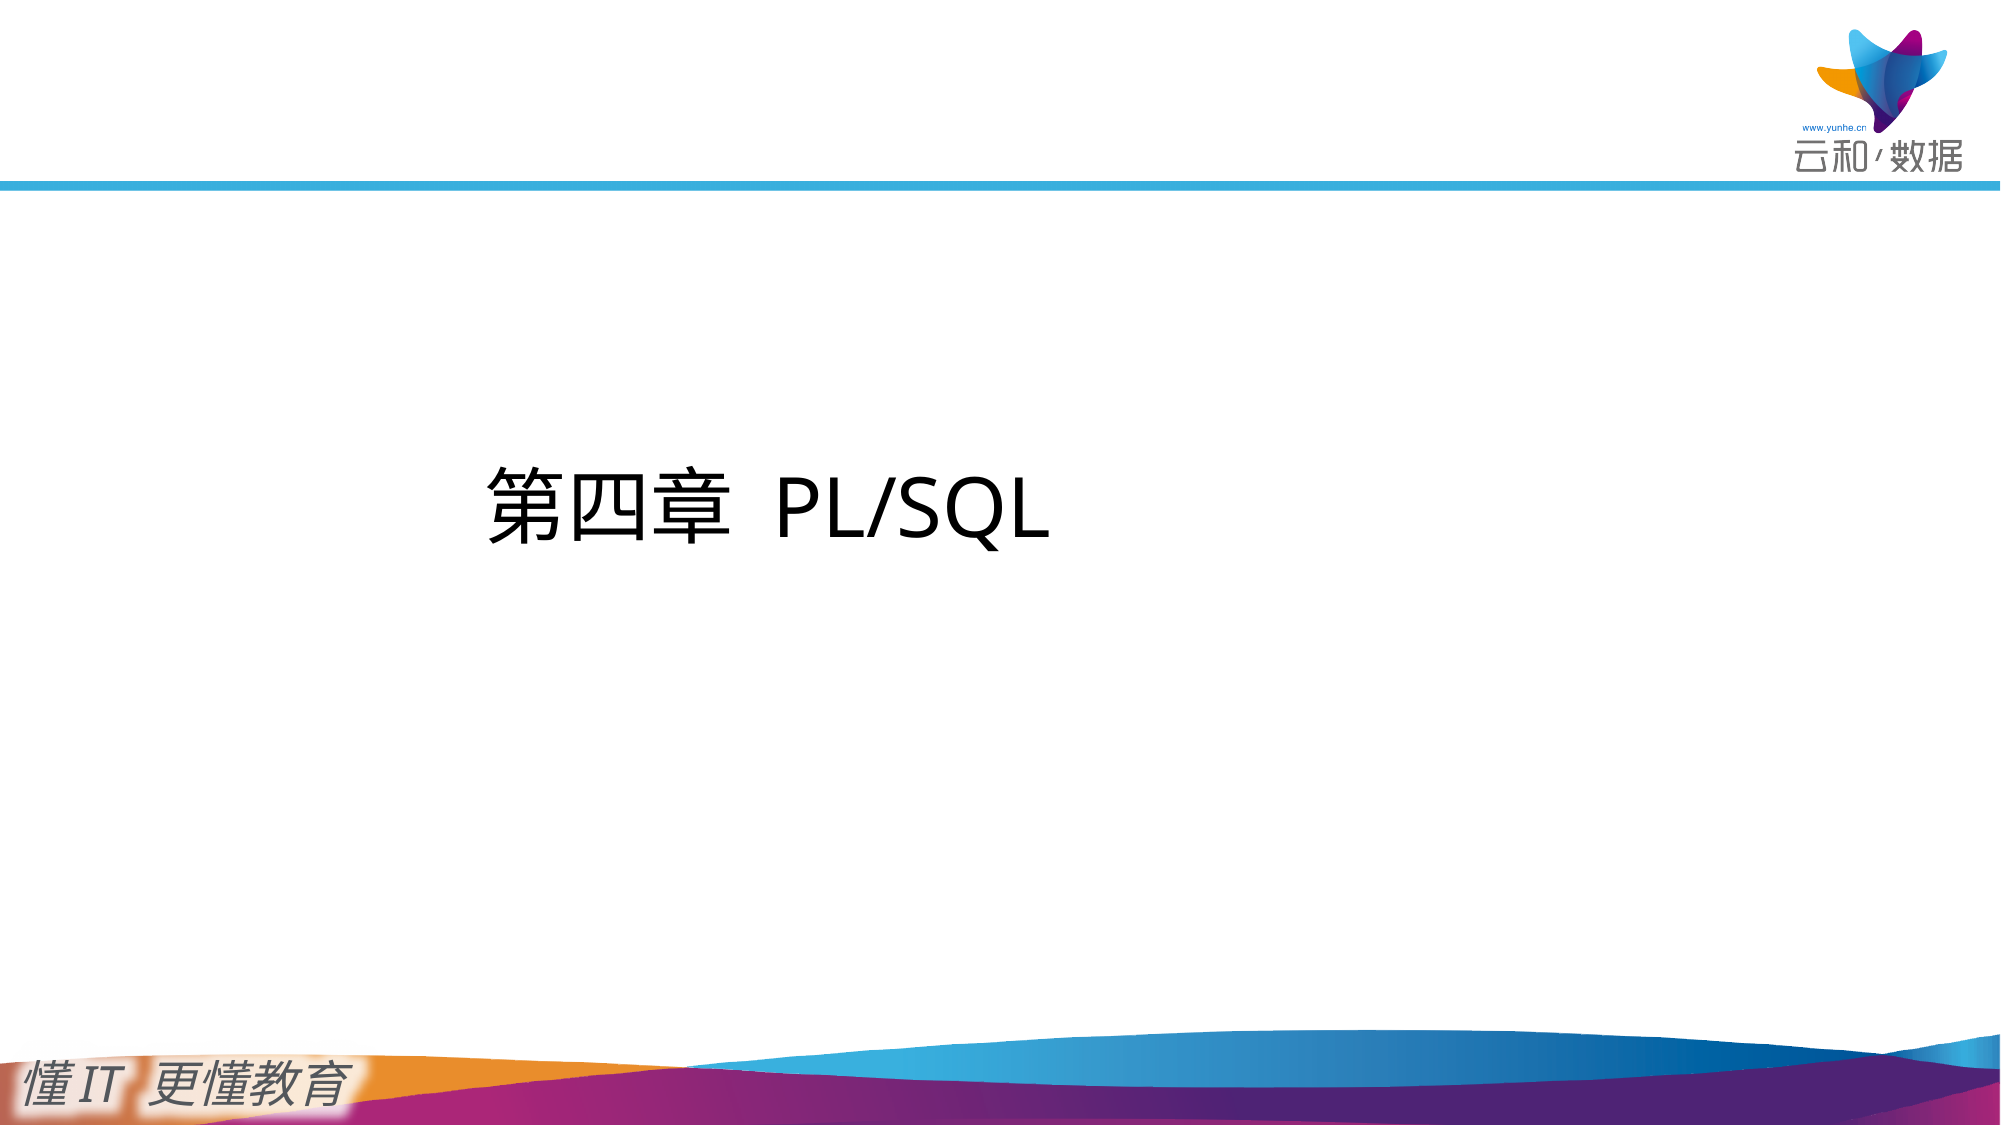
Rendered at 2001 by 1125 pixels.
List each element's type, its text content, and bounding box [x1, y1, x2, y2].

picture [1785, 18, 1974, 182]
text_box 第四章 PL/SQL [469, 446, 1671, 562]
picture [0, 980, 2001, 1125]
